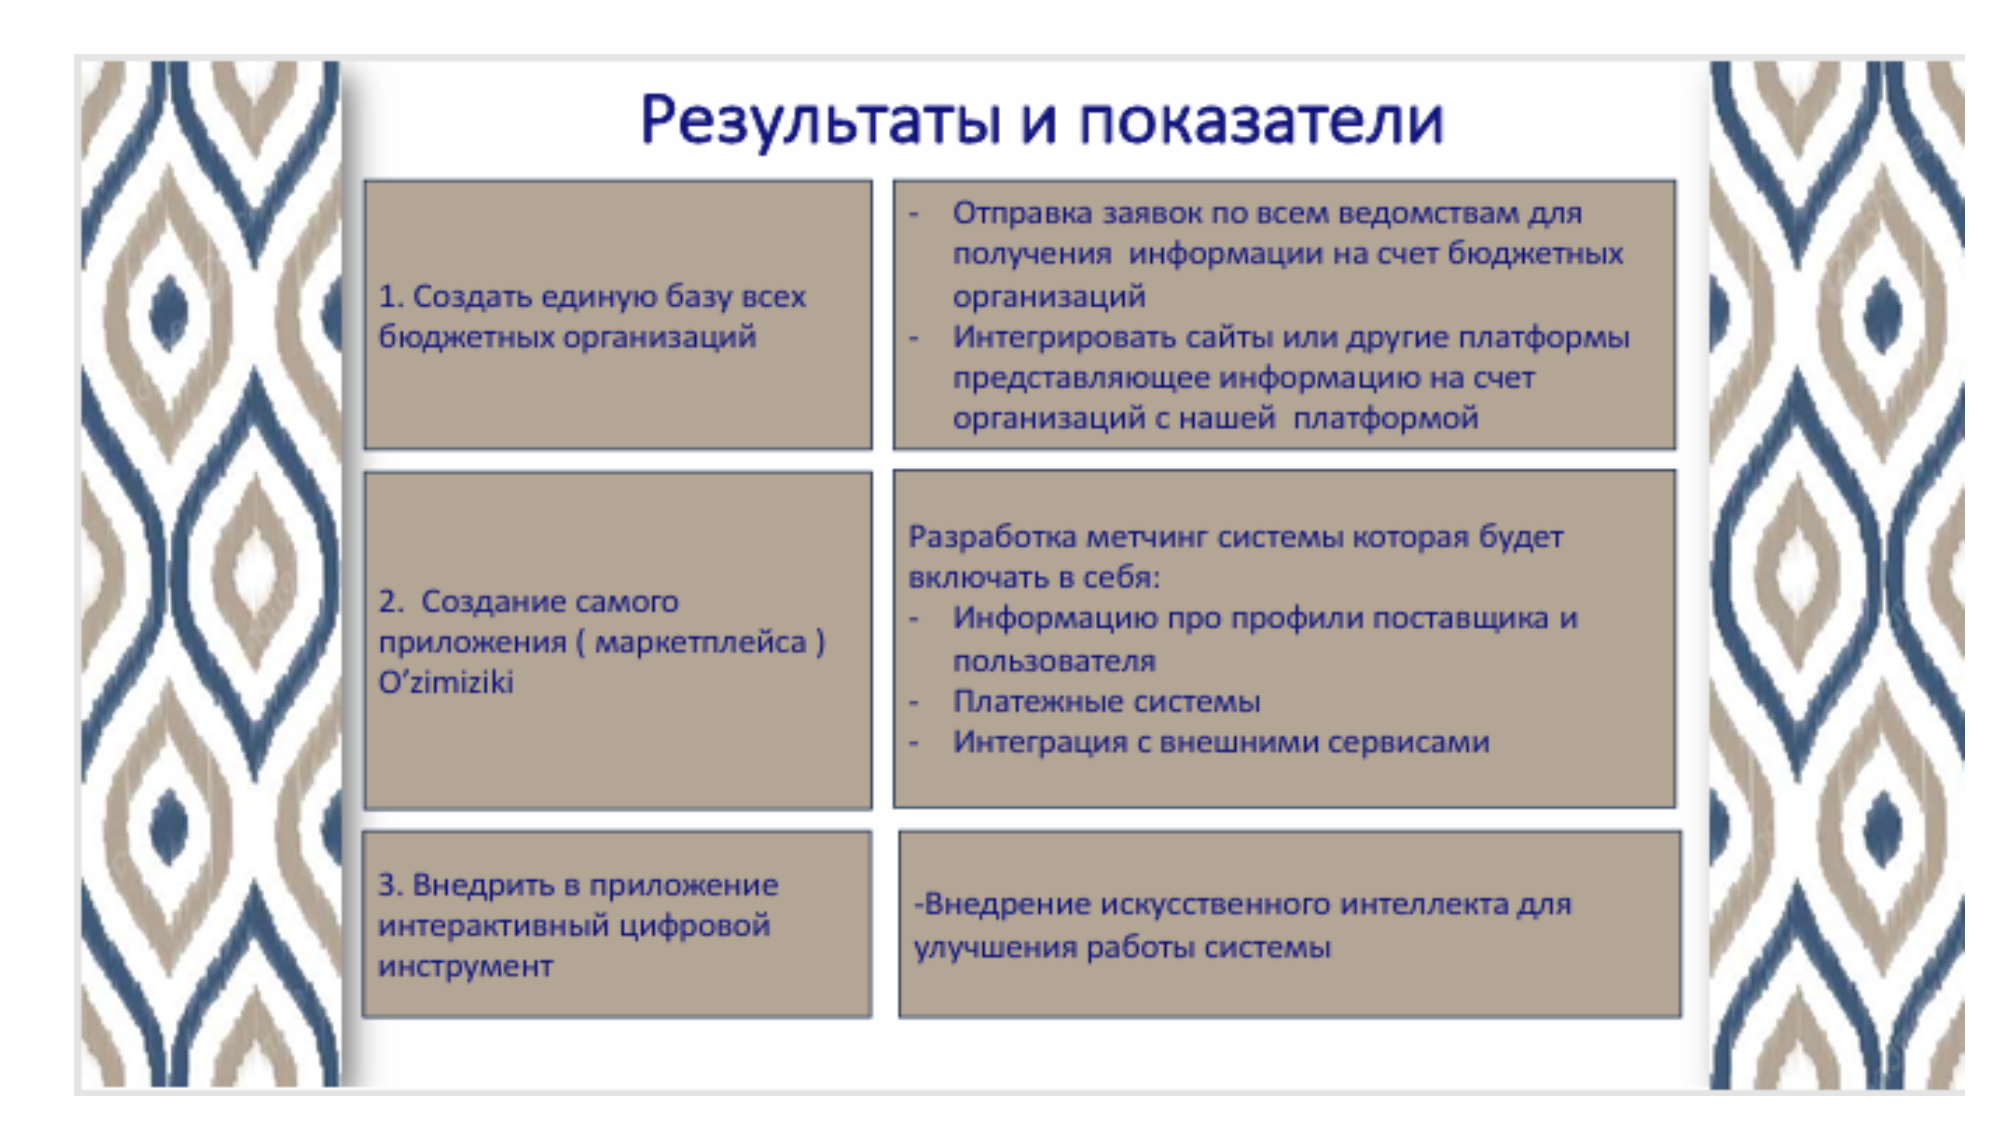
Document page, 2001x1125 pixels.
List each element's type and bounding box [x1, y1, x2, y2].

picture [74, 54, 1965, 1096]
